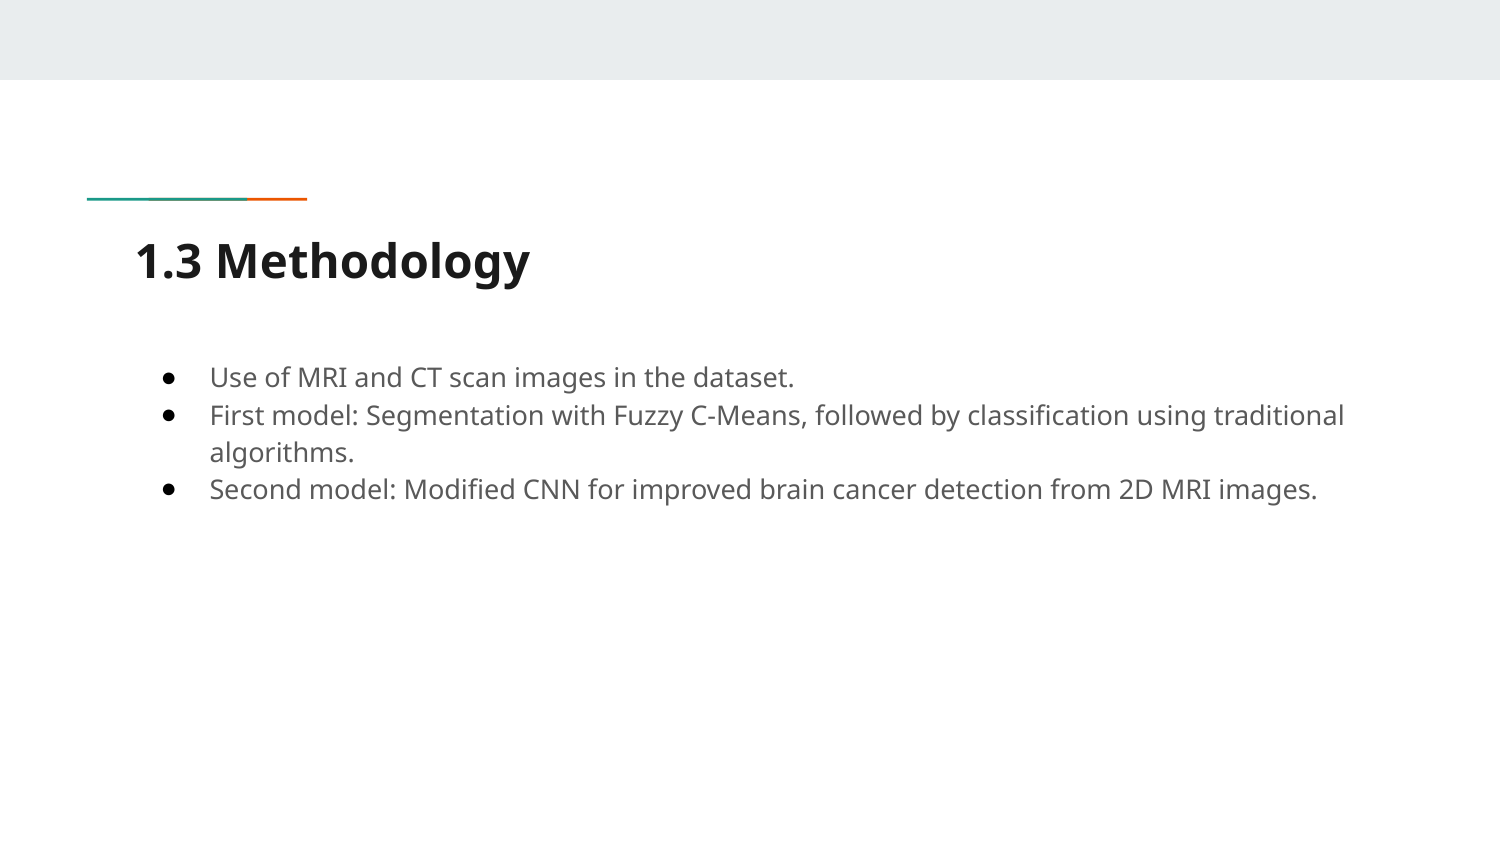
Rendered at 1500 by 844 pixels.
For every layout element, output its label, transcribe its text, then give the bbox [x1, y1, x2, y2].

title 1.3 Methodology [119, 216, 1381, 305]
list Use of MRI and CT scan images in the dataset. First model: Segmentation with Fuzzy C-Means, followed by classification using traditional algorithms. Second model: Modified CNN for improved brain cancer detection from 2D MRI images. [119, 341, 1381, 712]
